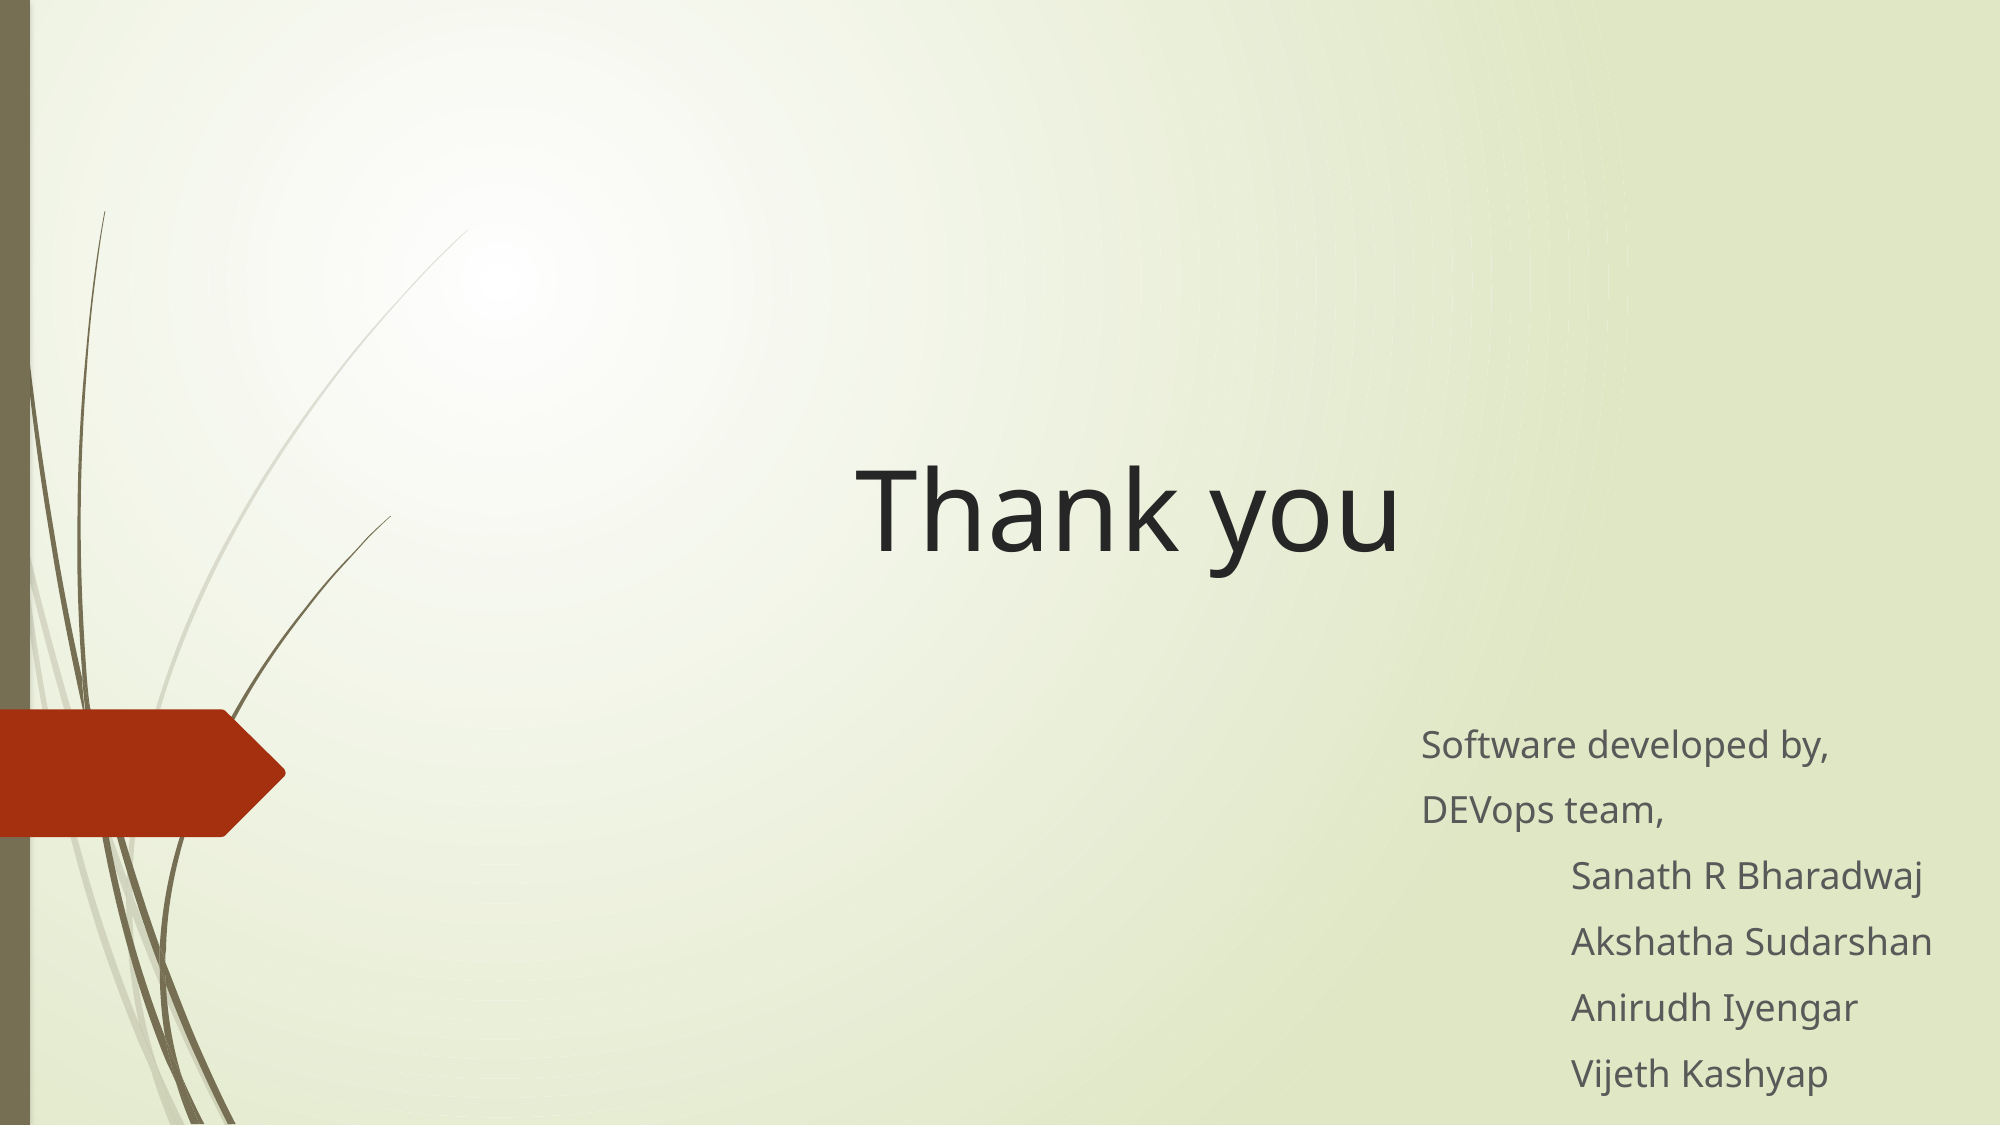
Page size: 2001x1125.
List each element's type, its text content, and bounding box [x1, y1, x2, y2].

title Thank you [398, 210, 1862, 582]
subtitle Software developed by, DEVops team, Sanath R Bharadwaj Akshatha Sudarshan Anirudh Iyengar Vijeth Kashyap [1405, 713, 2000, 1125]
